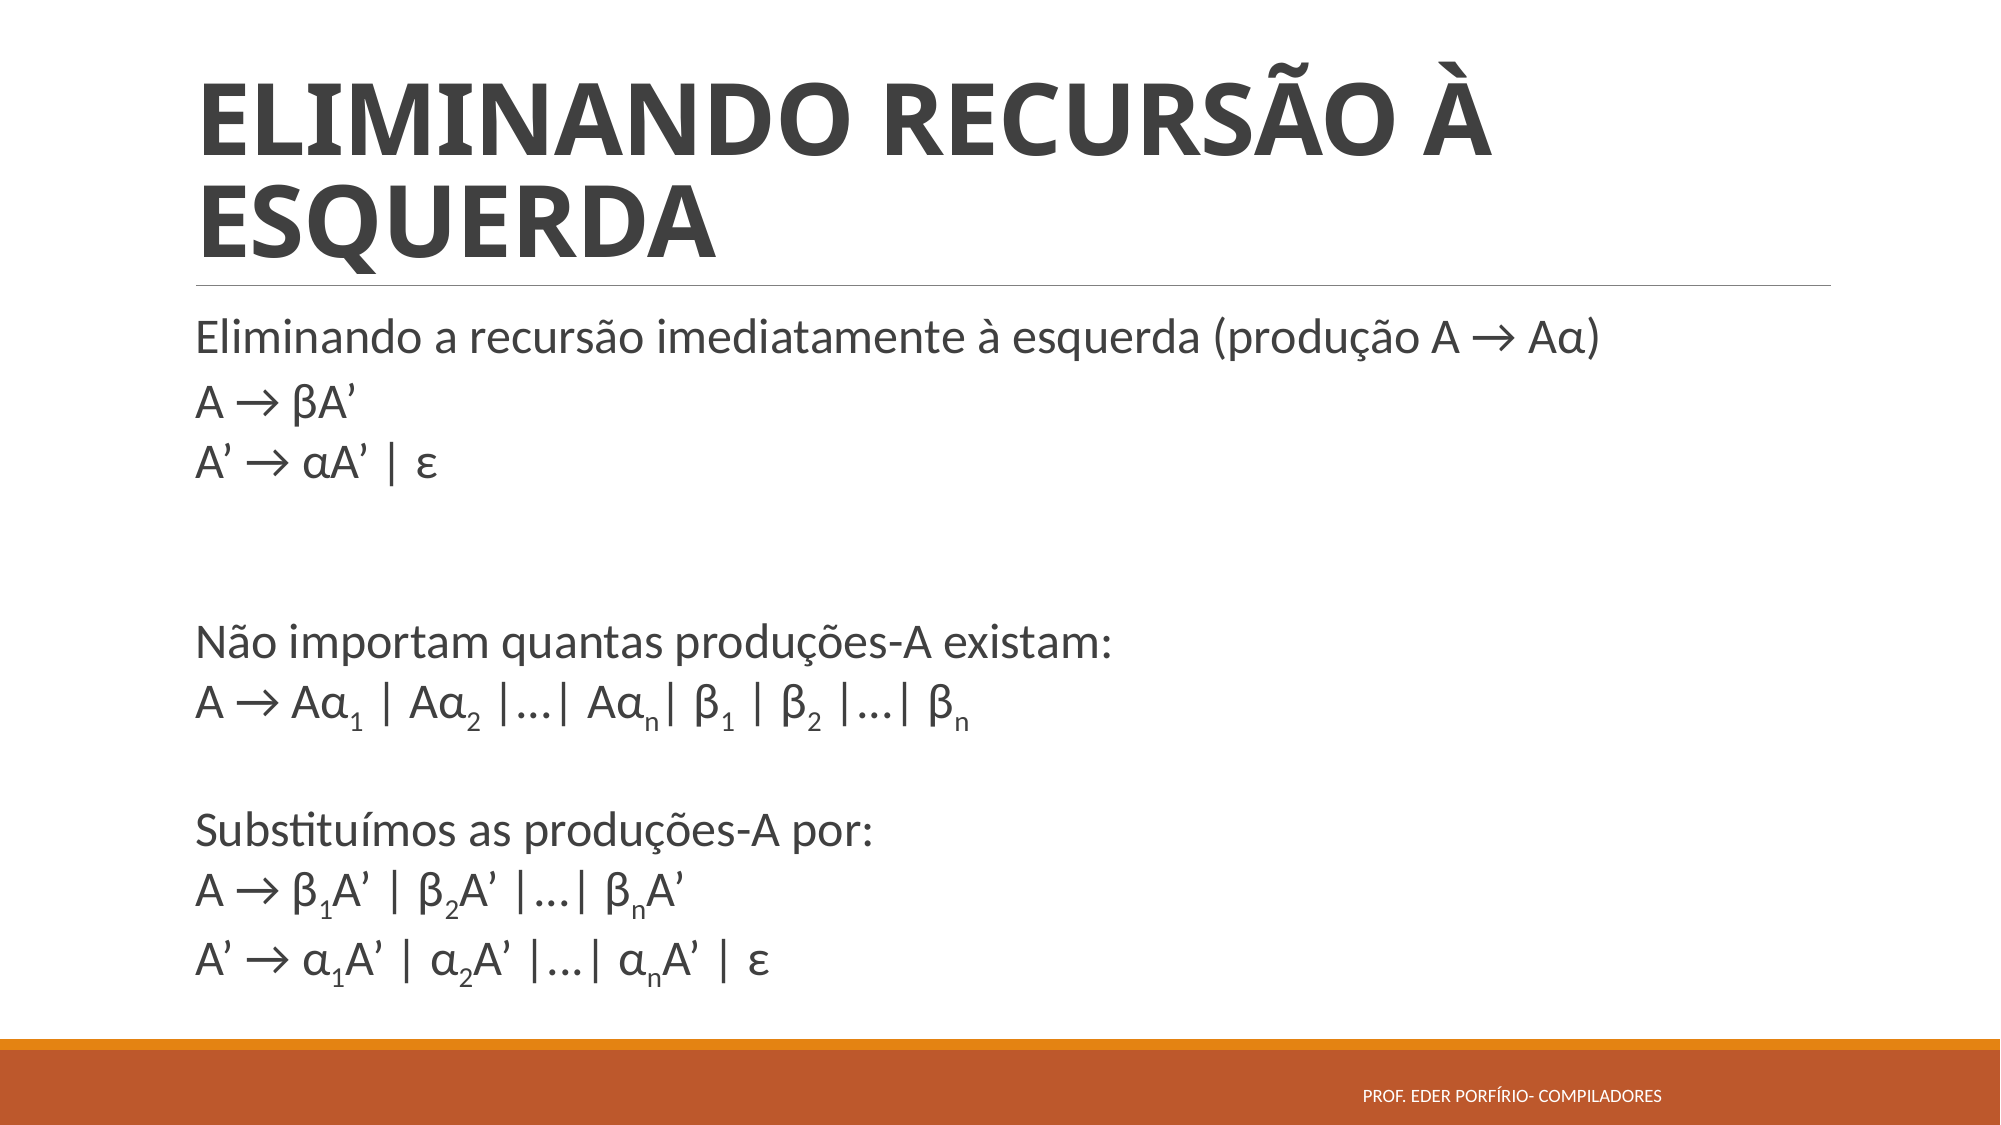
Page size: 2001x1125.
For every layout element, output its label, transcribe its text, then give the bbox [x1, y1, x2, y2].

footer Prof. Eder porfírio- Compiladores [1275, 1065, 1750, 1125]
title ELIMINANDO RECURSÃO À ESQUERDA [180, 47, 1830, 285]
list Eliminando a recursão imediatamente à esquerda (produção A → Aα) A → βA’ A’ → αA’ | ε Não importam quantas produções-A existam: A → Aα1 | Aα2 |...| Aαn| β1 | β2 |...| βn Substituímos as produções-A por: A → β1A’ | β2A’ |...| βnA’ A’ → α1A’ | α2A’ |...| αnA’ | ε [180, 302, 1830, 963]
